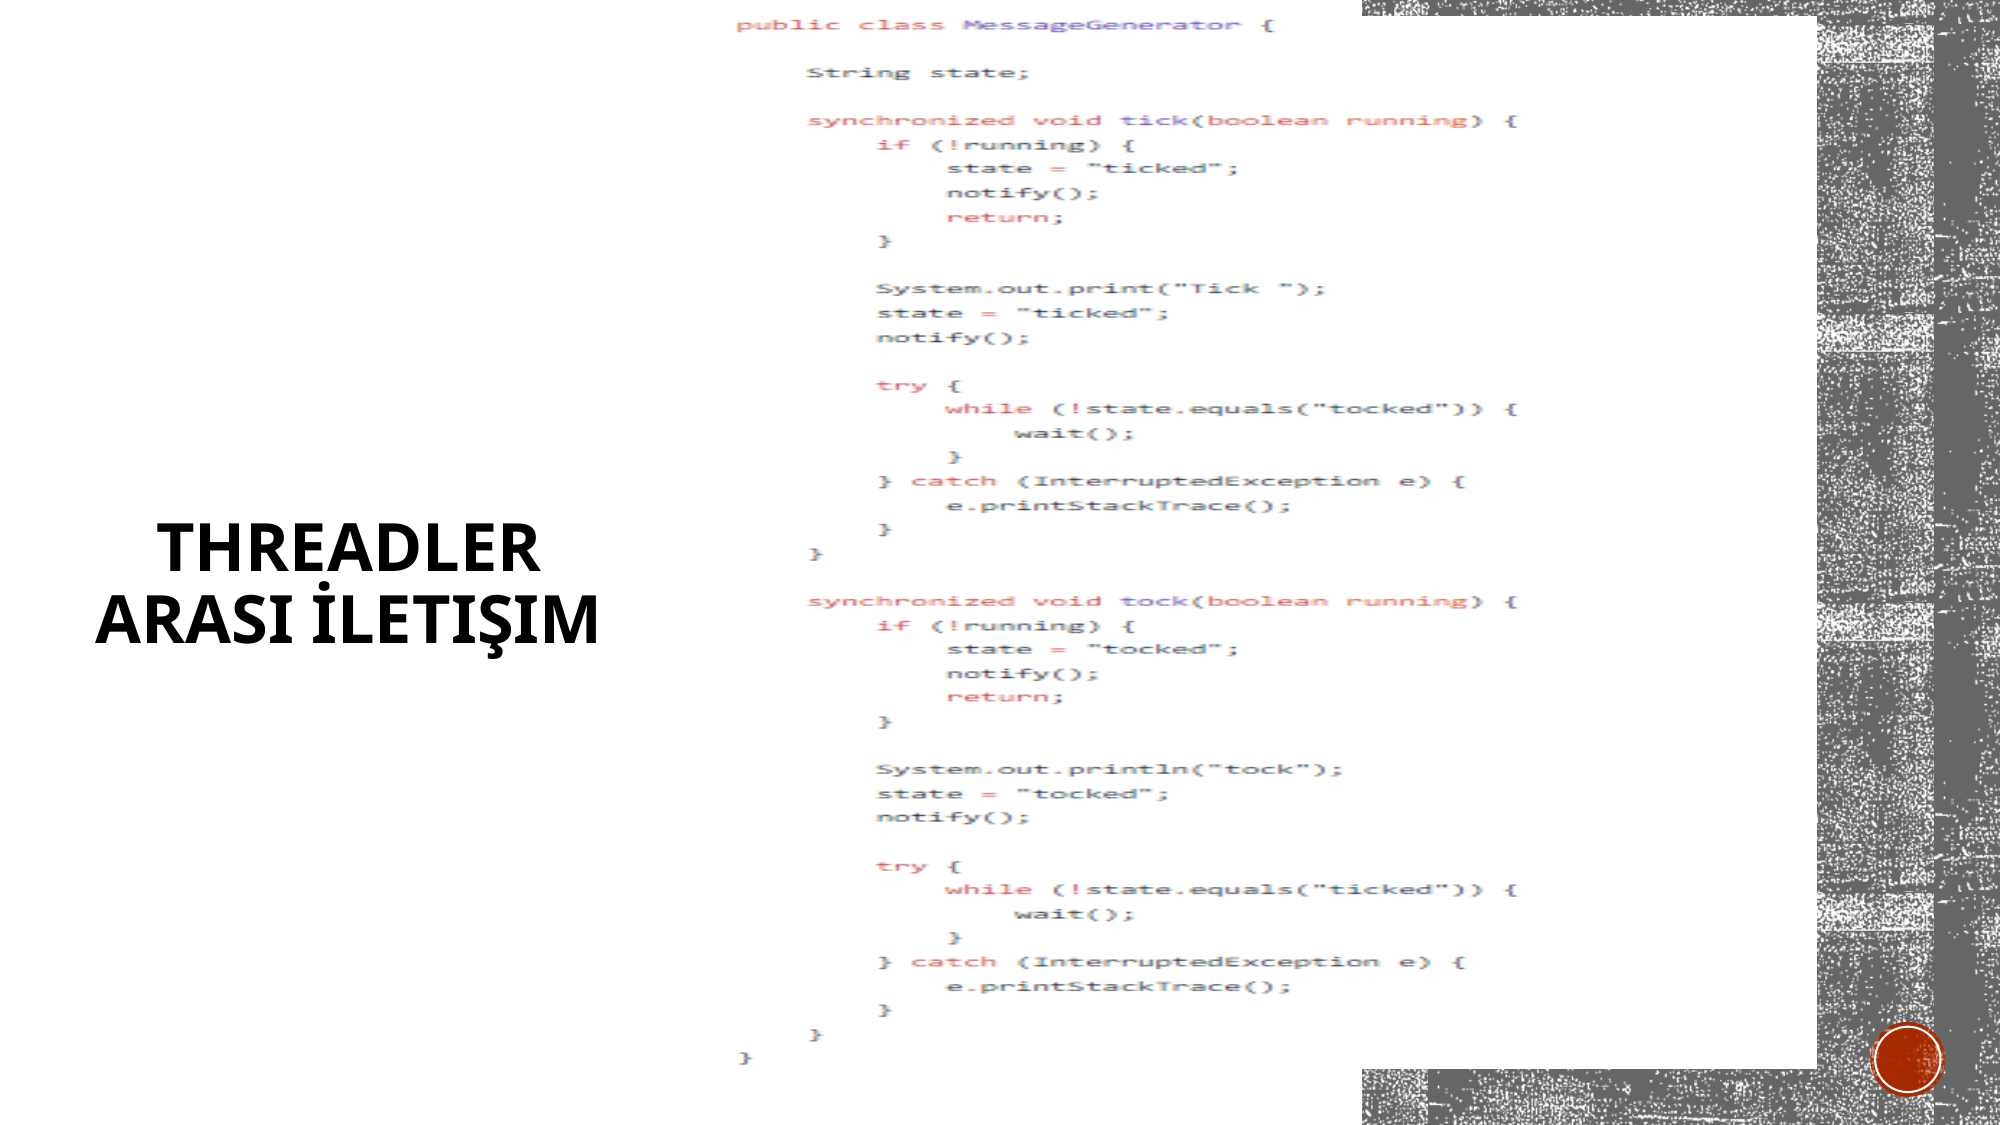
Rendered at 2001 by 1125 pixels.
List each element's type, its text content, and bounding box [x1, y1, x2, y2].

title Threadler Arası İletişim [71, 459, 628, 666]
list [724, 21, 1814, 1065]
